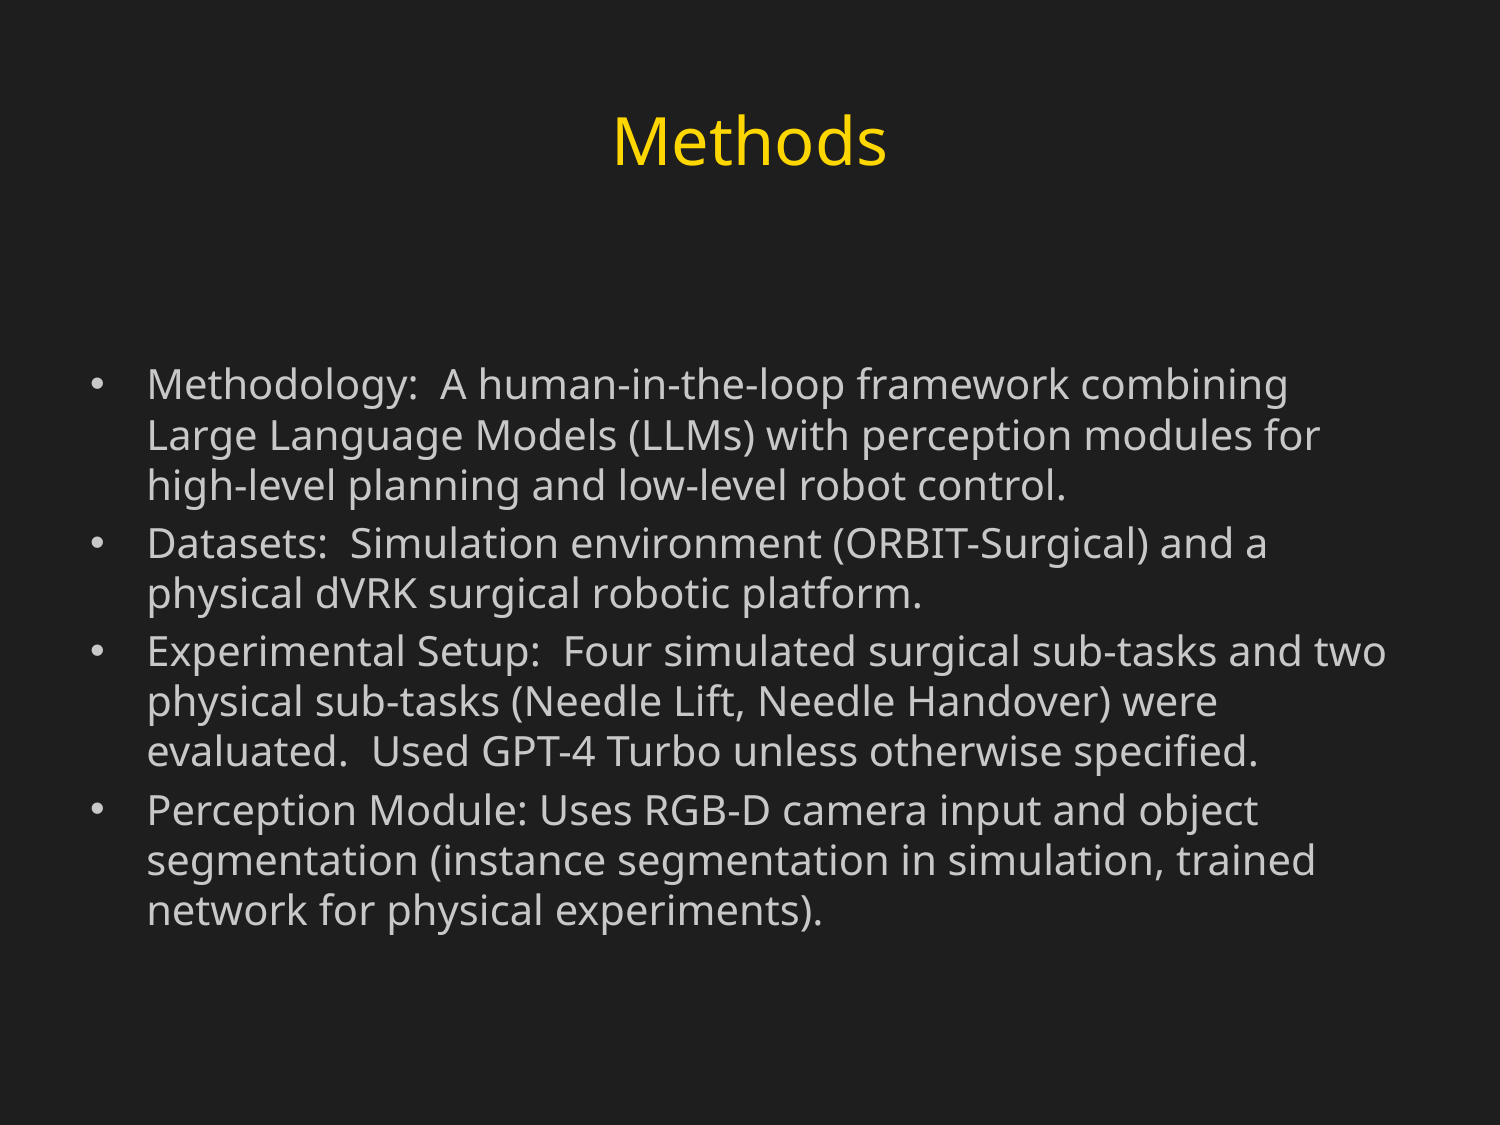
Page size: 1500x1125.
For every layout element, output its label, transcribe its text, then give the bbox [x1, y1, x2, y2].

list Methodology: A human-in-the-loop framework combining Large Language Models (LLMs) with perception modules for high-level planning and low-level robot control. Datasets: Simulation environment (ORBIT-Surgical) and a physical dVRK surgical robotic platform. Experimental Setup: Four simulated surgical sub-tasks and two physical sub-tasks (Needle Lift, Needle Handover) were evaluated. Used GPT-4 Turbo unless otherwise specified. Perception Module: Uses RGB-D camera input and object segmentation (instance segmentation in simulation, trained network for physical experiments). [75, 262, 1425, 942]
title Methods [75, 45, 1425, 233]
